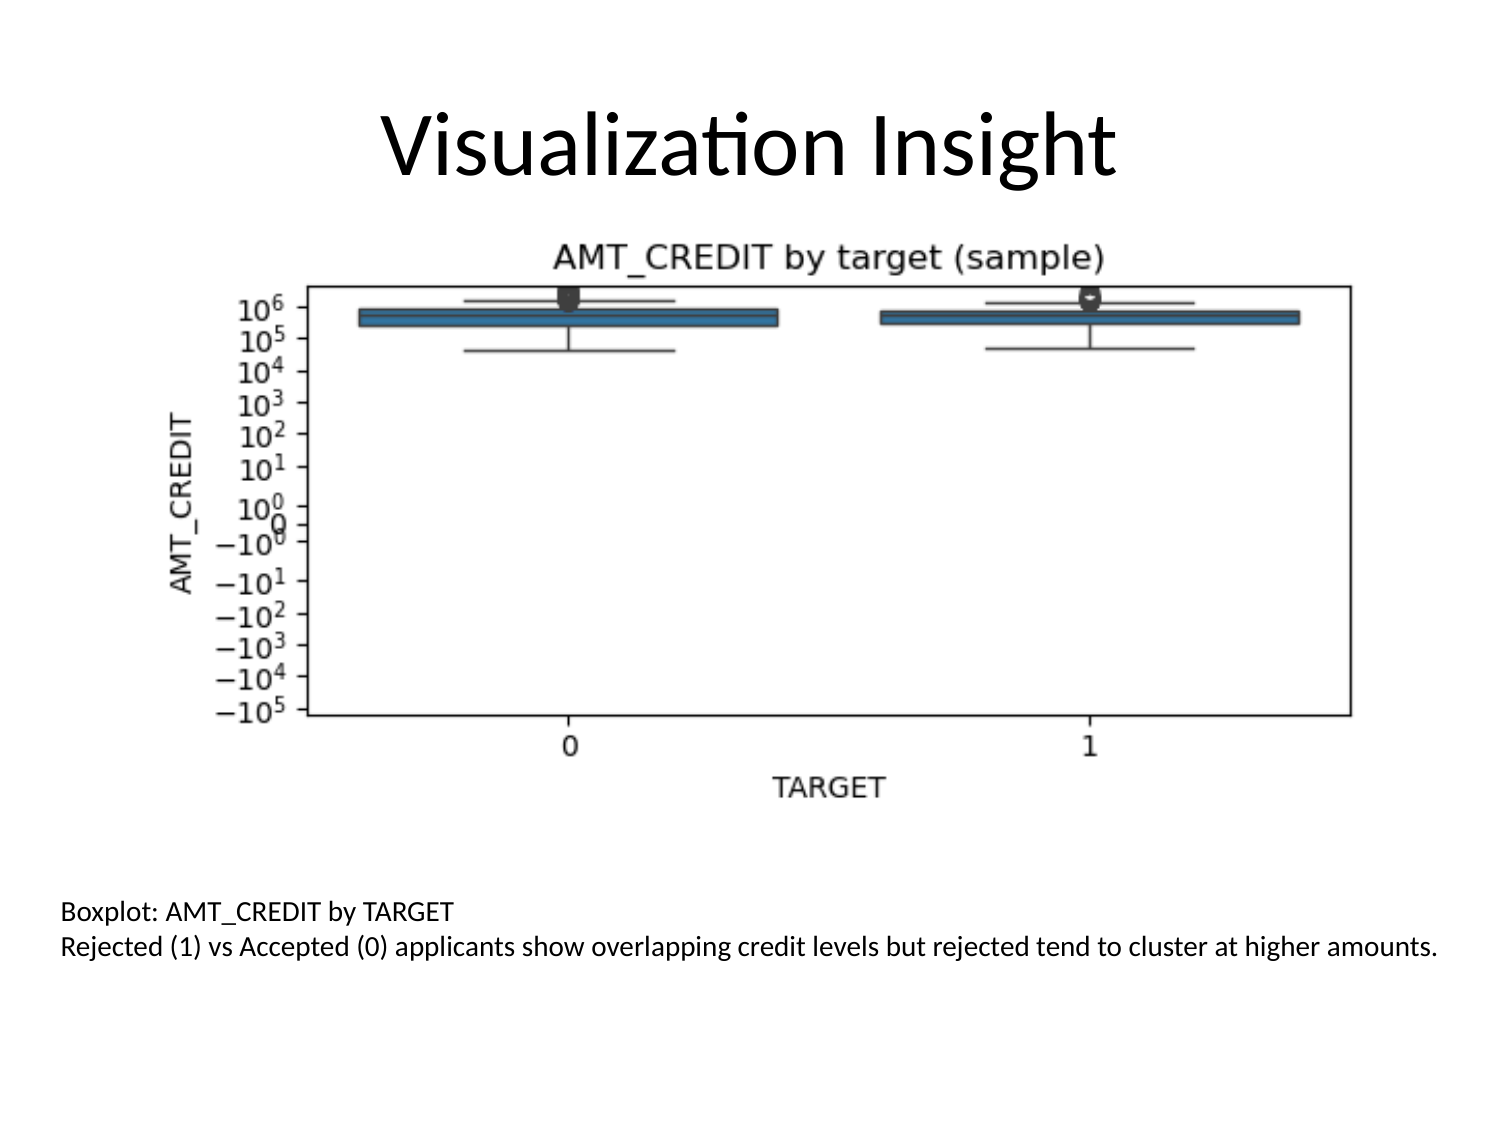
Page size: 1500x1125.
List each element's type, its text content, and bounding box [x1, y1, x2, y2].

title Visualization Insight [75, 45, 1425, 233]
picture [149, 224, 1371, 826]
text_box Boxplot: AMT_CREDIT by TARGET Rejected (1) vs Accepted (0) applicants show overlapping credit levels but rejected tend to cluster at higher amounts. [45, 839, 1455, 970]
